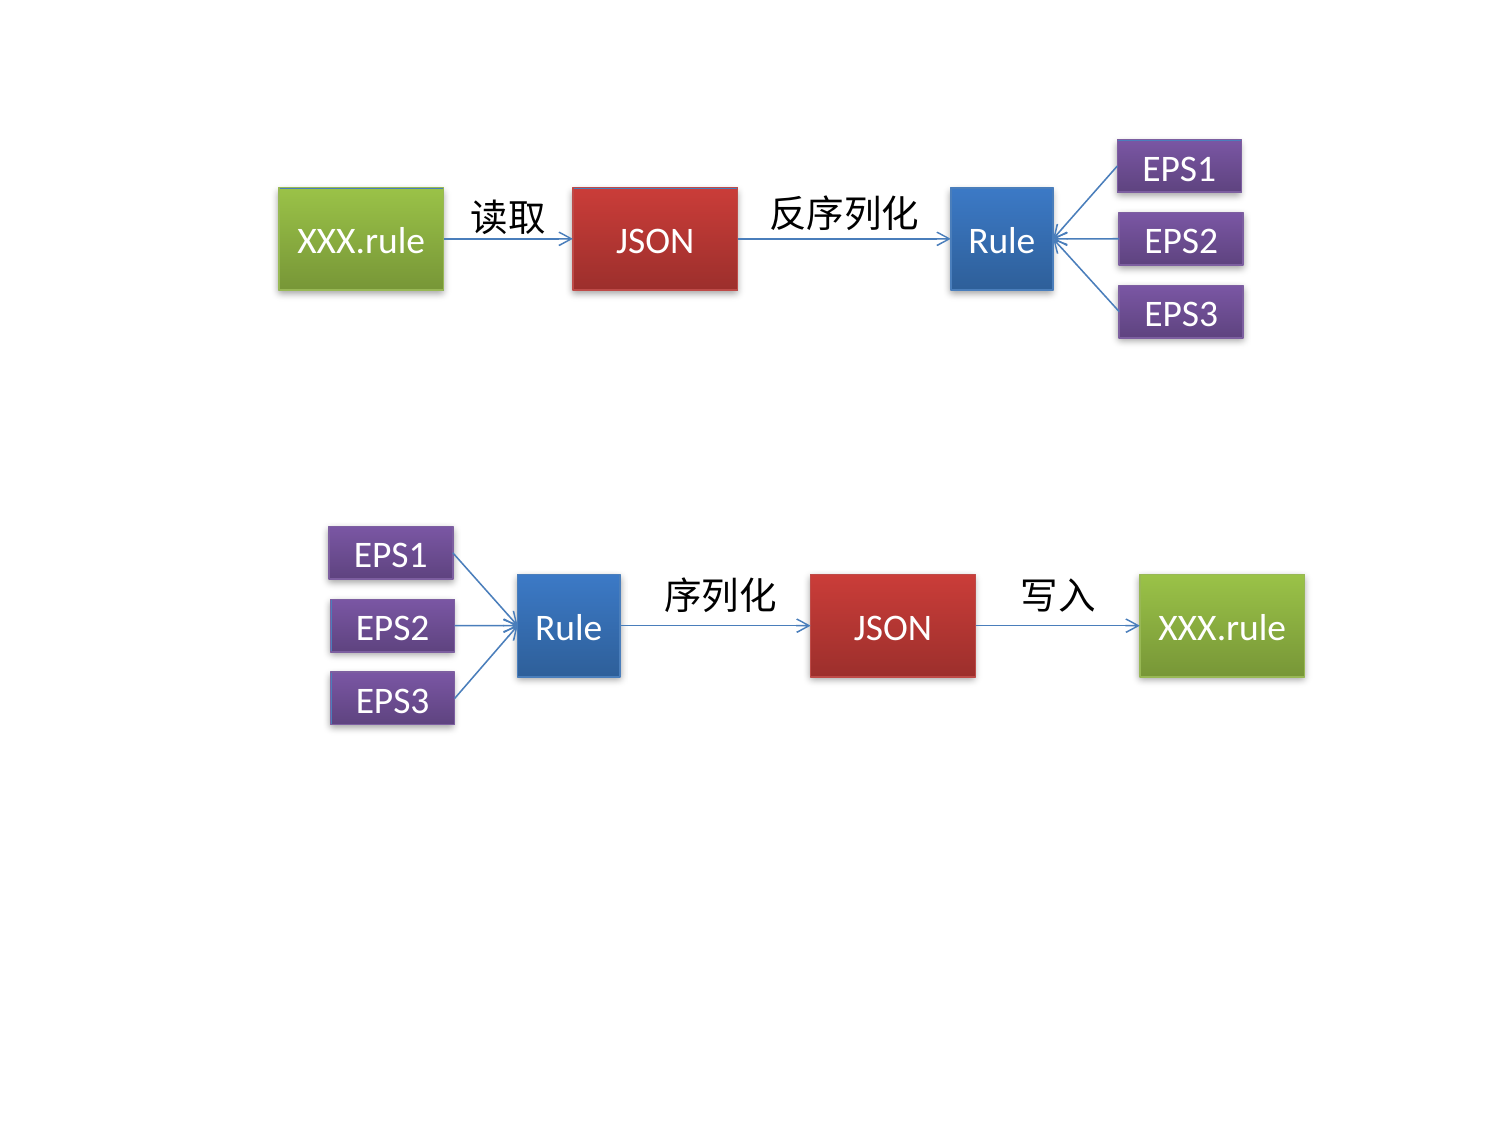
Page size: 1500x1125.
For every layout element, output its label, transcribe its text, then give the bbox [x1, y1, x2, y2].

text_box JSON [572, 187, 738, 291]
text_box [1052, 165, 1118, 237]
text_box EPS2 [1121, 212, 1244, 266]
text_box 读取 [455, 186, 561, 238]
text_box XXX.rule [278, 187, 444, 291]
text_box Rule [950, 187, 1047, 291]
text_box EPS2 [330, 599, 449, 653]
text_box 写入 [1005, 565, 1111, 624]
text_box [452, 552, 518, 625]
text_box 反序列化 [754, 183, 935, 238]
text_box EPS3 [1118, 285, 1244, 339]
text_box EPS1 [328, 526, 454, 580]
text_box Rule [522, 574, 621, 678]
text_box EPS1 [1117, 139, 1242, 193]
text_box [1052, 238, 1120, 312]
text_box JSON [810, 574, 976, 678]
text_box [454, 625, 518, 699]
text_box EPS3 [330, 671, 455, 725]
text_box XXX.rule [1139, 574, 1305, 678]
text_box 序列化 [649, 565, 792, 624]
